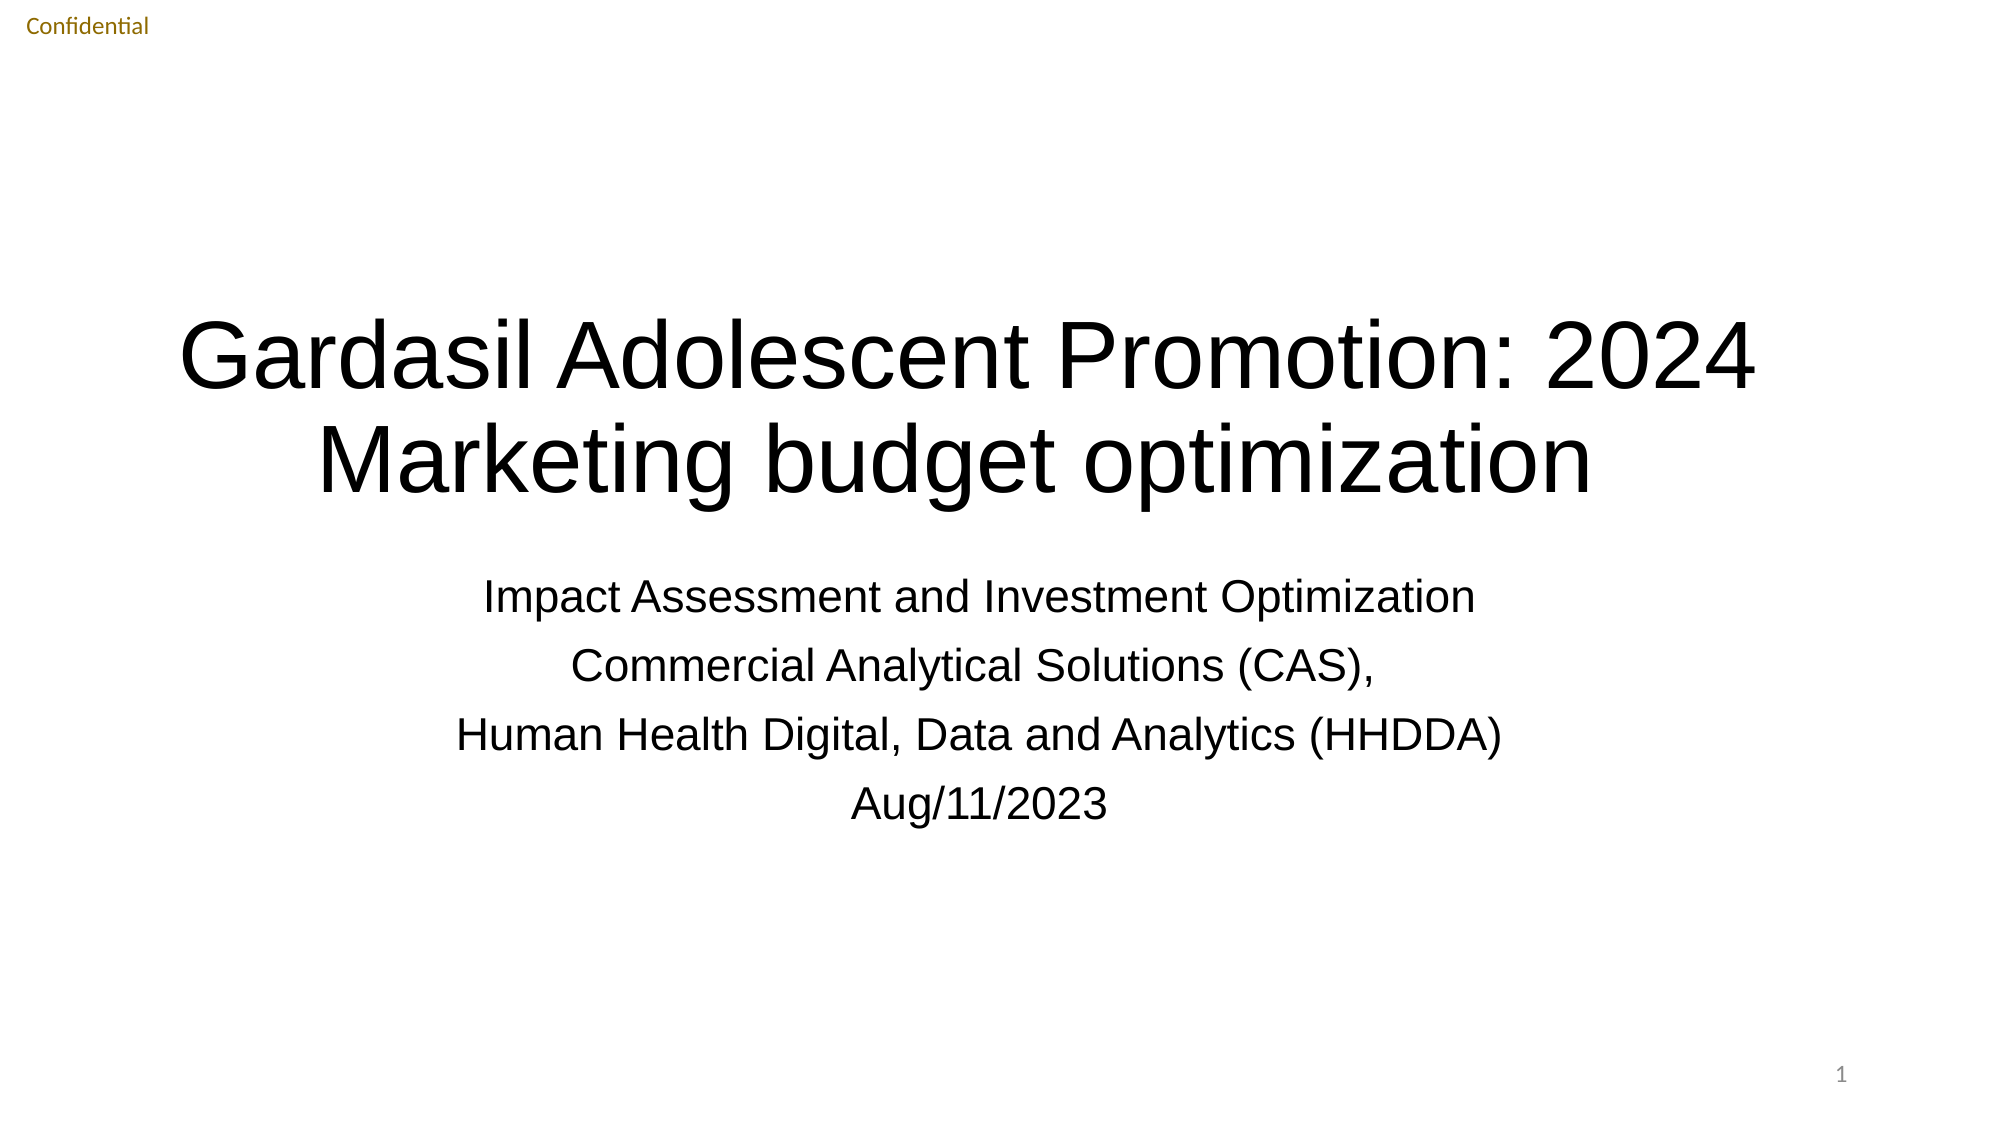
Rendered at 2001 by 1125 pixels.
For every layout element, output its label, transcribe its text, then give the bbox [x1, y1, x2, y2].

subtitle Impact Assessment and Investment Optimization Commercial Analytical Solutions (CAS), Human Health Digital, Data and Analytics (HHDDA) Aug/11/2023 [229, 565, 1730, 838]
title Gardasil Adolescent Promotion: 2024 Marketing budget optimization [151, 276, 1785, 521]
slide_number 1 [1412, 1042, 1863, 1103]
